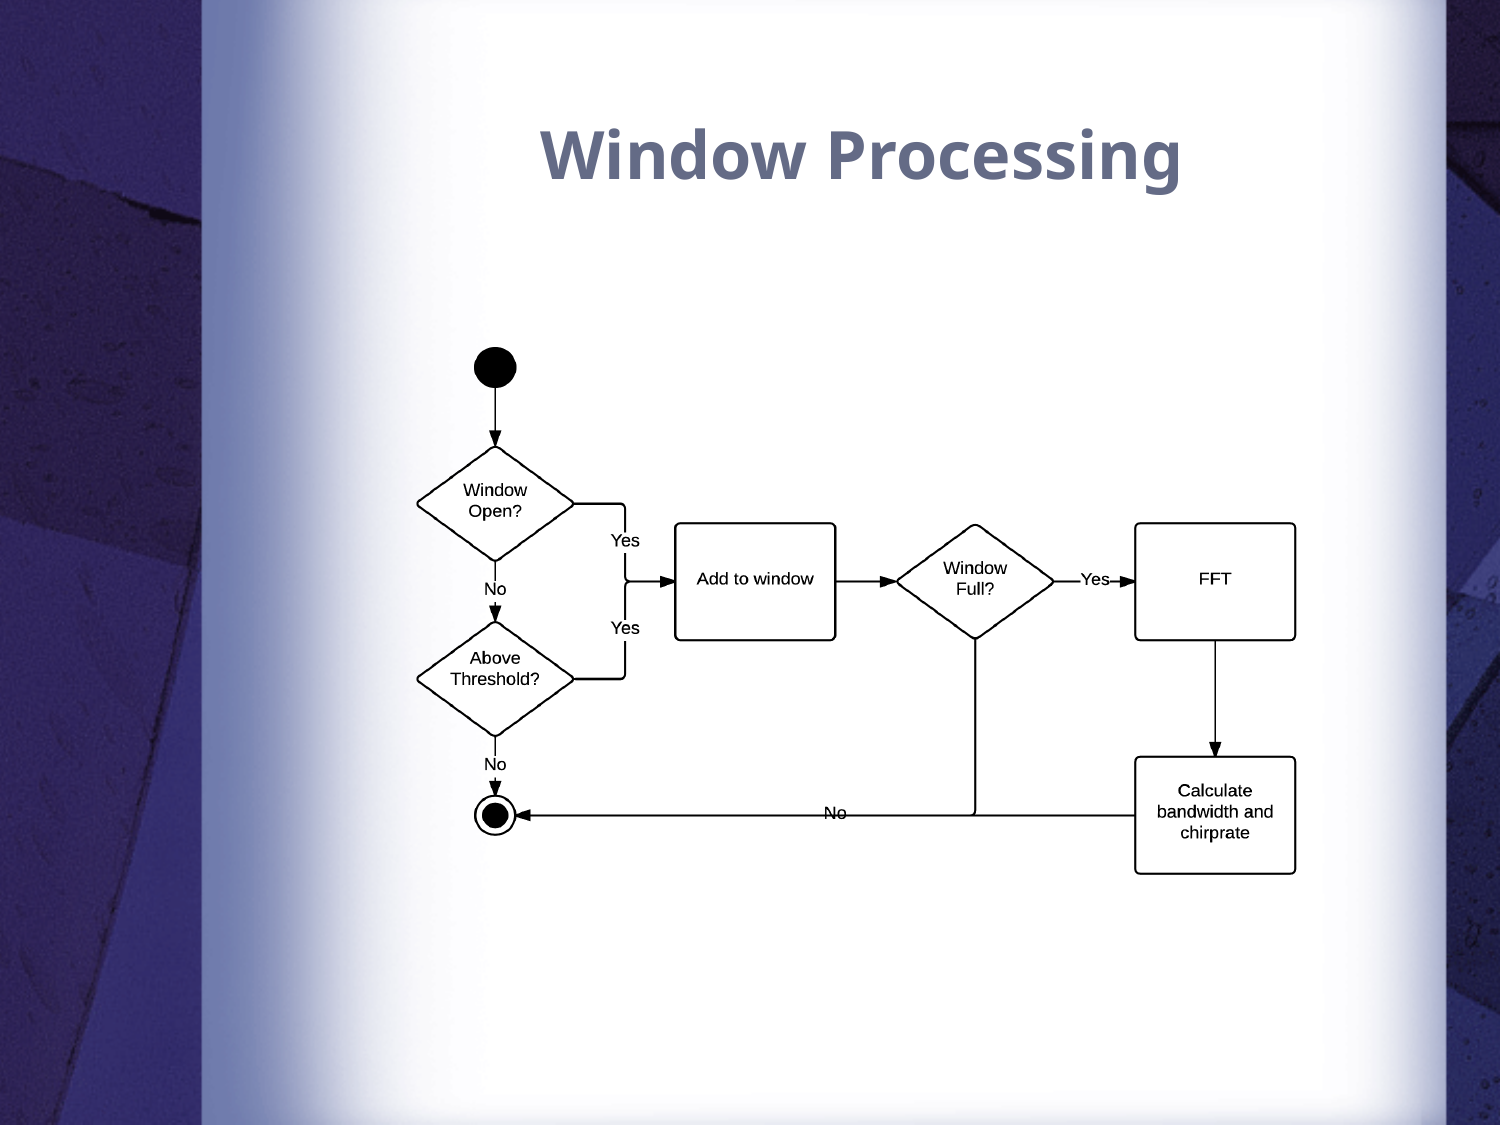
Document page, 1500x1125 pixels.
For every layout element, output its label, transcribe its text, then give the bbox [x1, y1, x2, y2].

title Window Processing [324, 37, 1400, 200]
picture [0, 0, 1500, 1125]
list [312, 237, 1364, 1125]
